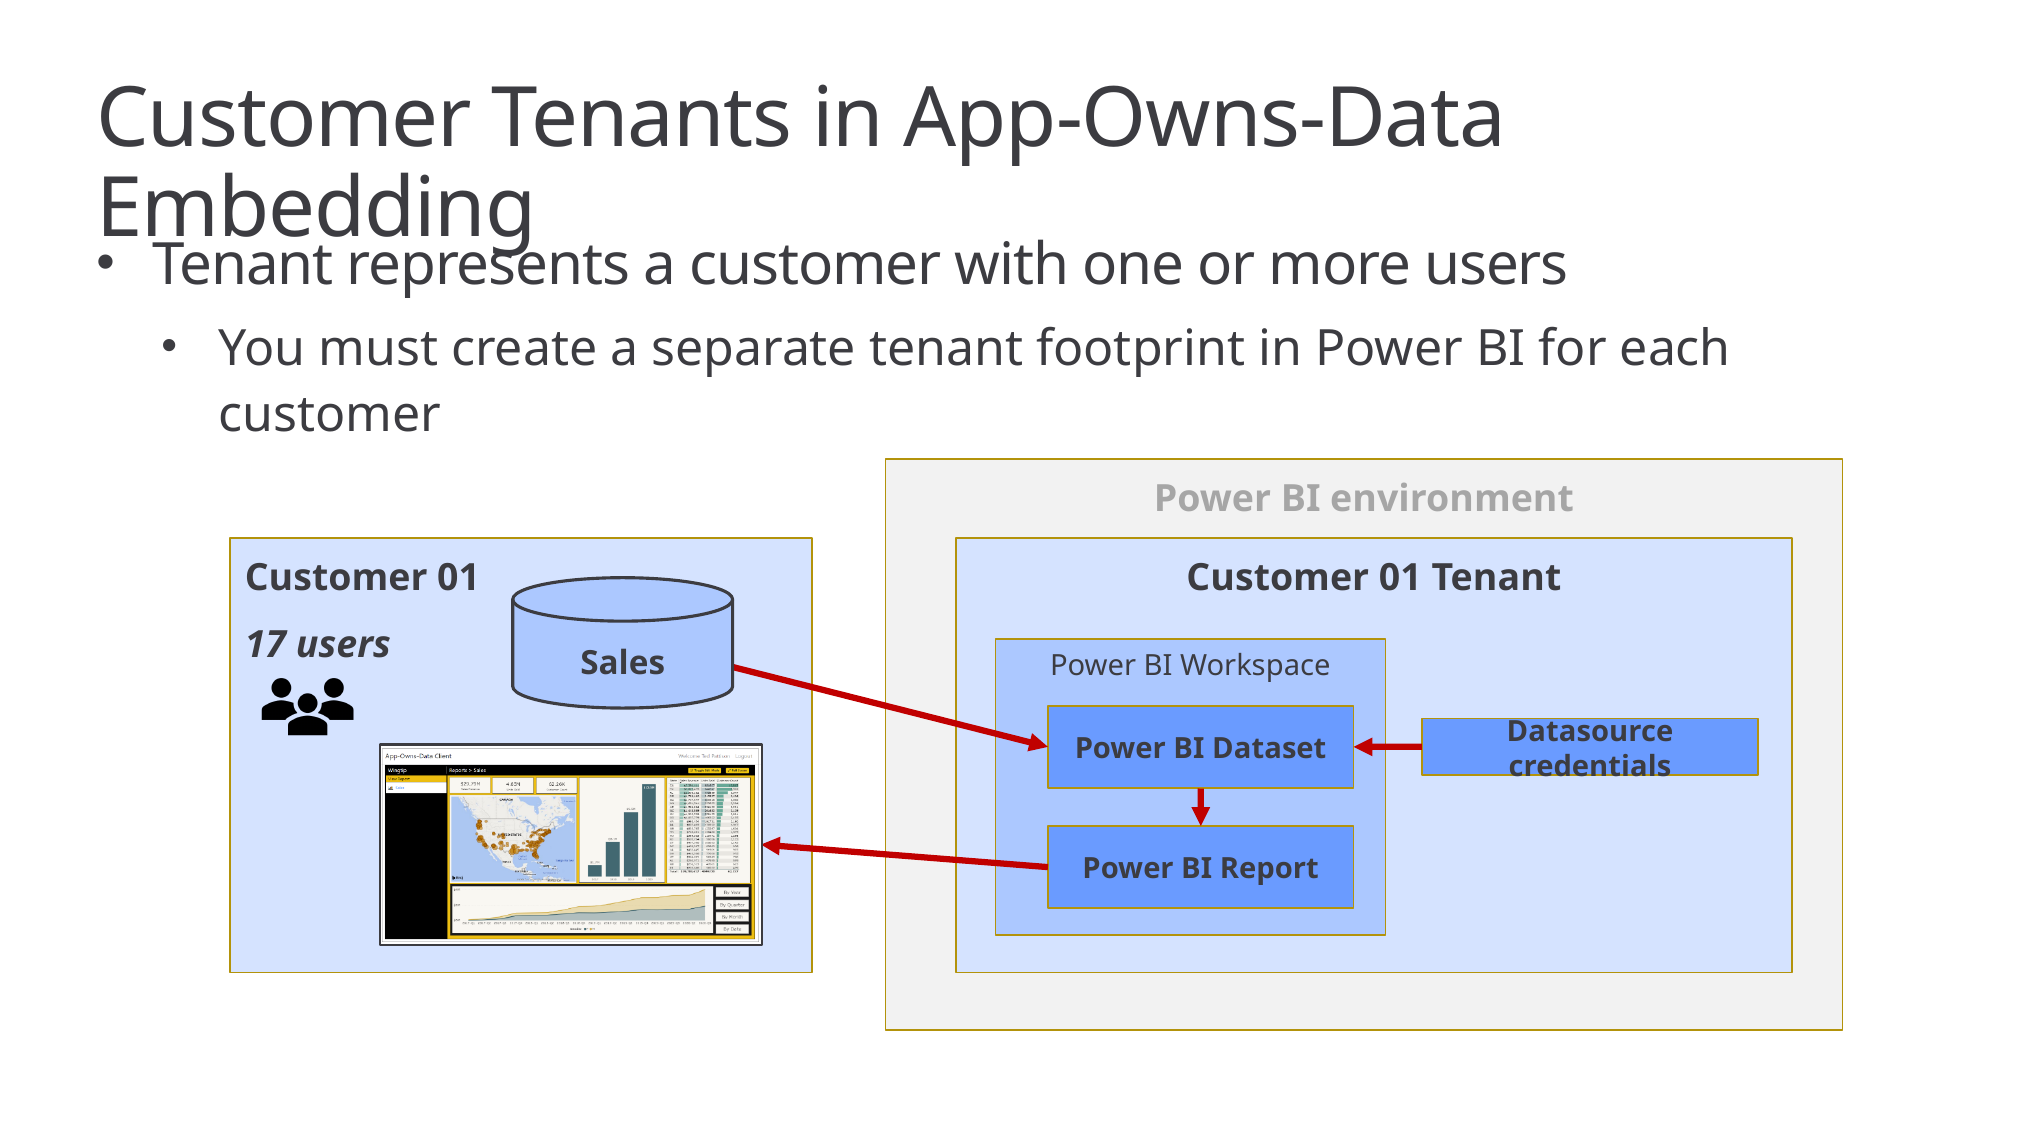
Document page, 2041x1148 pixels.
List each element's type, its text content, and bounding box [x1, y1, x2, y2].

text_box Power BI Workspace [995, 748, 1386, 936]
text_box Sales [511, 576, 734, 709]
text_box Power BI environment [885, 458, 1843, 1031]
text_box Power BI Workspace [995, 638, 1386, 746]
title Customer Tenants in App-Owns-Data Embedding [96, 75, 1941, 166]
text_box Power BI Dataset [1047, 705, 1354, 789]
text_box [762, 844, 1049, 868]
picture [380, 745, 762, 944]
text_box Power BI Report [1047, 825, 1354, 909]
text_box Customer 01 Tenant [955, 537, 1793, 973]
picture [255, 654, 361, 760]
list Tenant represents a customer with one or more users You must create a separate tenant footprint in Power BI for each customer [96, 226, 1941, 399]
text_box Datasource credentials [1421, 718, 1759, 776]
text_box Customer 01 17 users [229, 537, 813, 973]
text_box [722, 664, 1049, 748]
